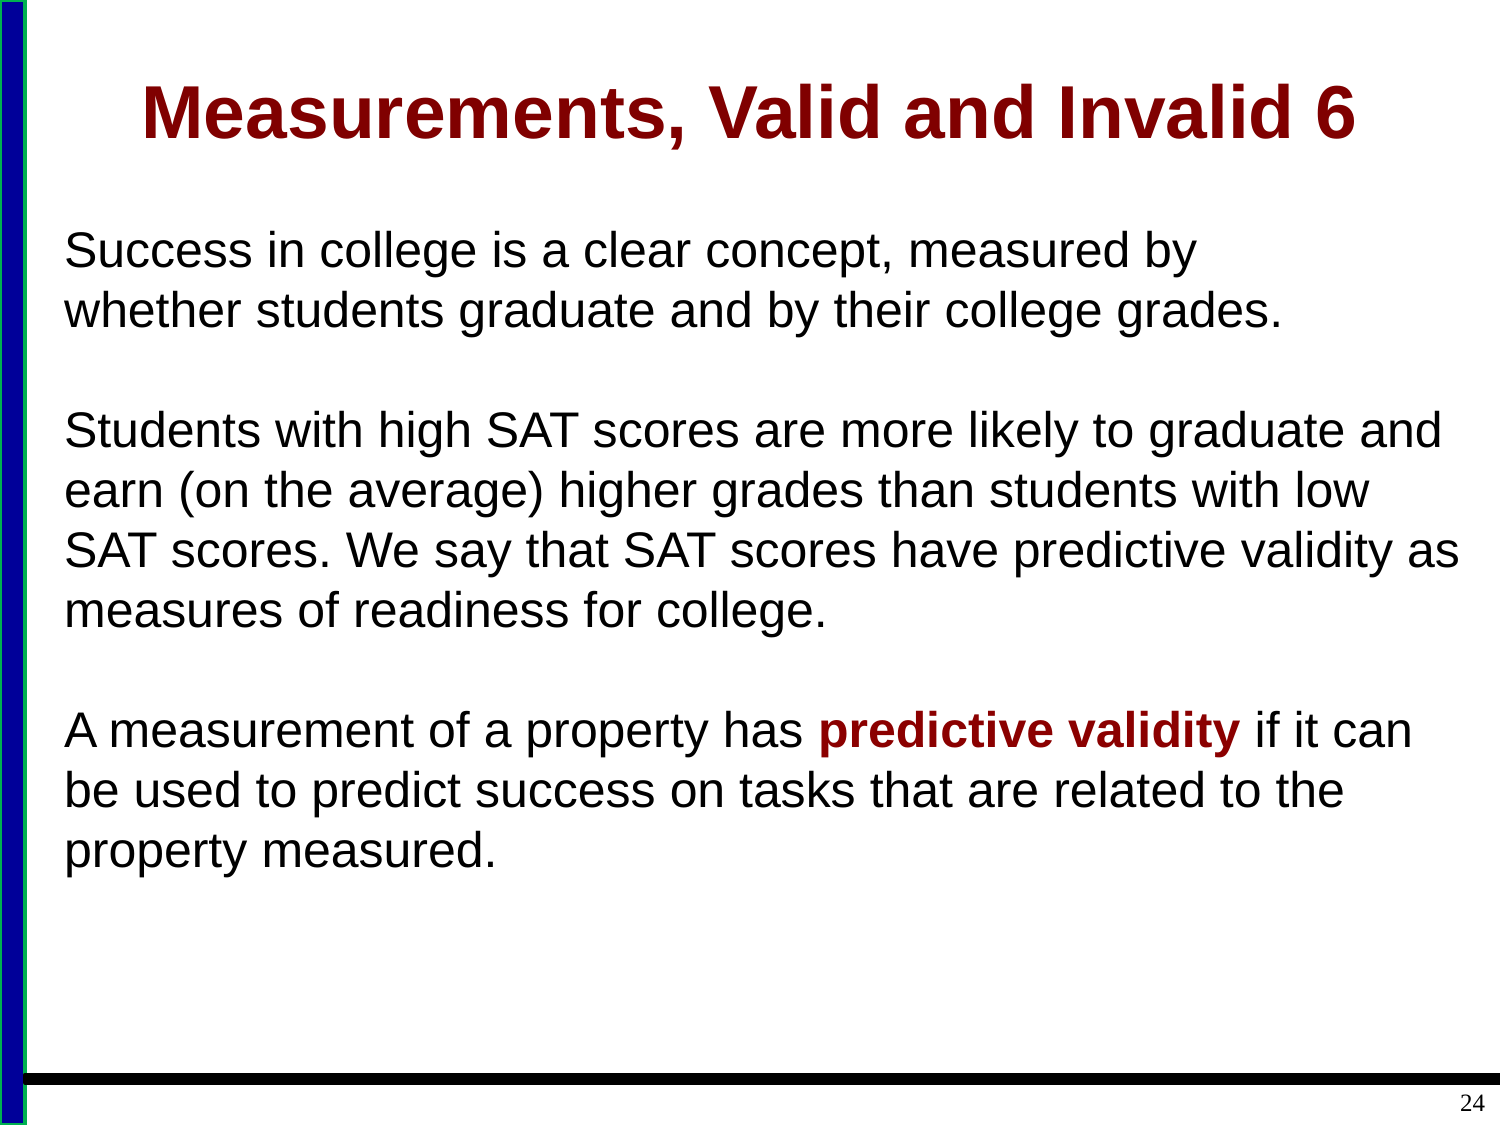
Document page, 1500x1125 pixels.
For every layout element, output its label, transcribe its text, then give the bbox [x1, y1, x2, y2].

text_box Success in college is a clear concept, measured by whether students graduate and by their college grades. Students with high SAT scores are more likely to graduate and earn (on the average) higher grades than students with low SAT scores. We say that SAT scores have predictive validity as measures of readiness for college. A measurement of a property has predictive validity if it can be used to predict success on tasks that are related to the property measured. [49, 209, 1487, 885]
title Measurements, Valid and Invalid 6 [75, 60, 1425, 209]
